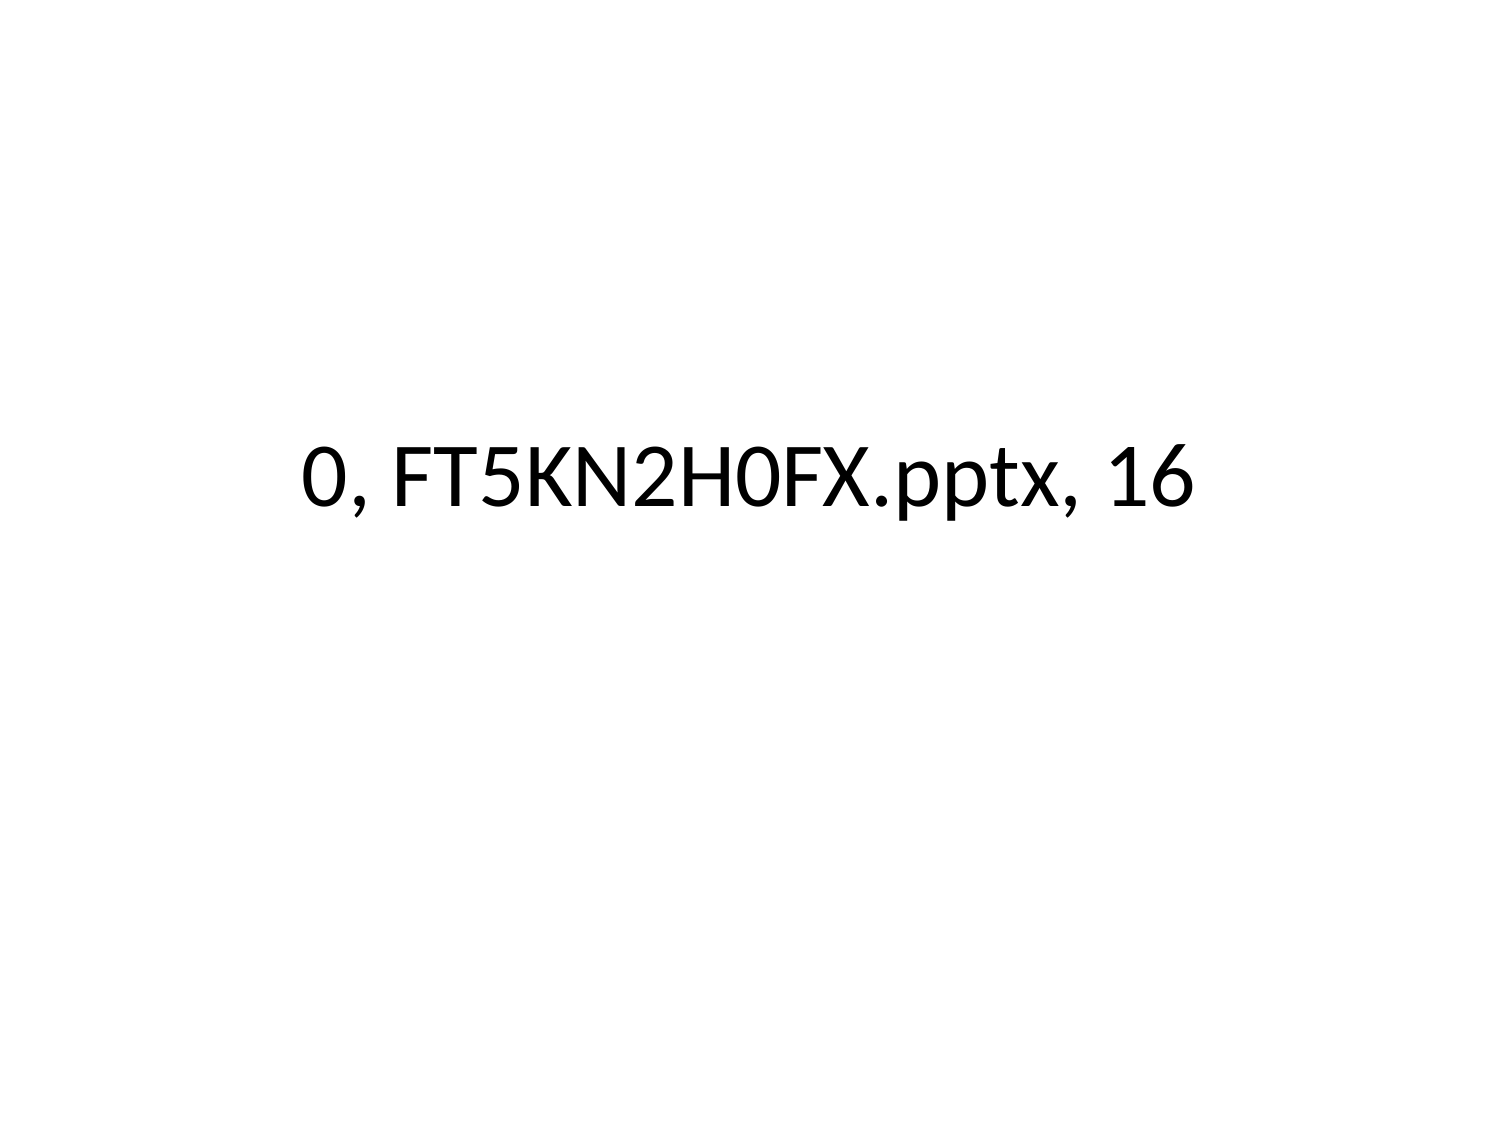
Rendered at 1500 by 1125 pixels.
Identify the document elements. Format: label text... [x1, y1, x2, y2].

title 0, FT5KN2H0FX.pptx, 16 [112, 349, 1388, 591]
